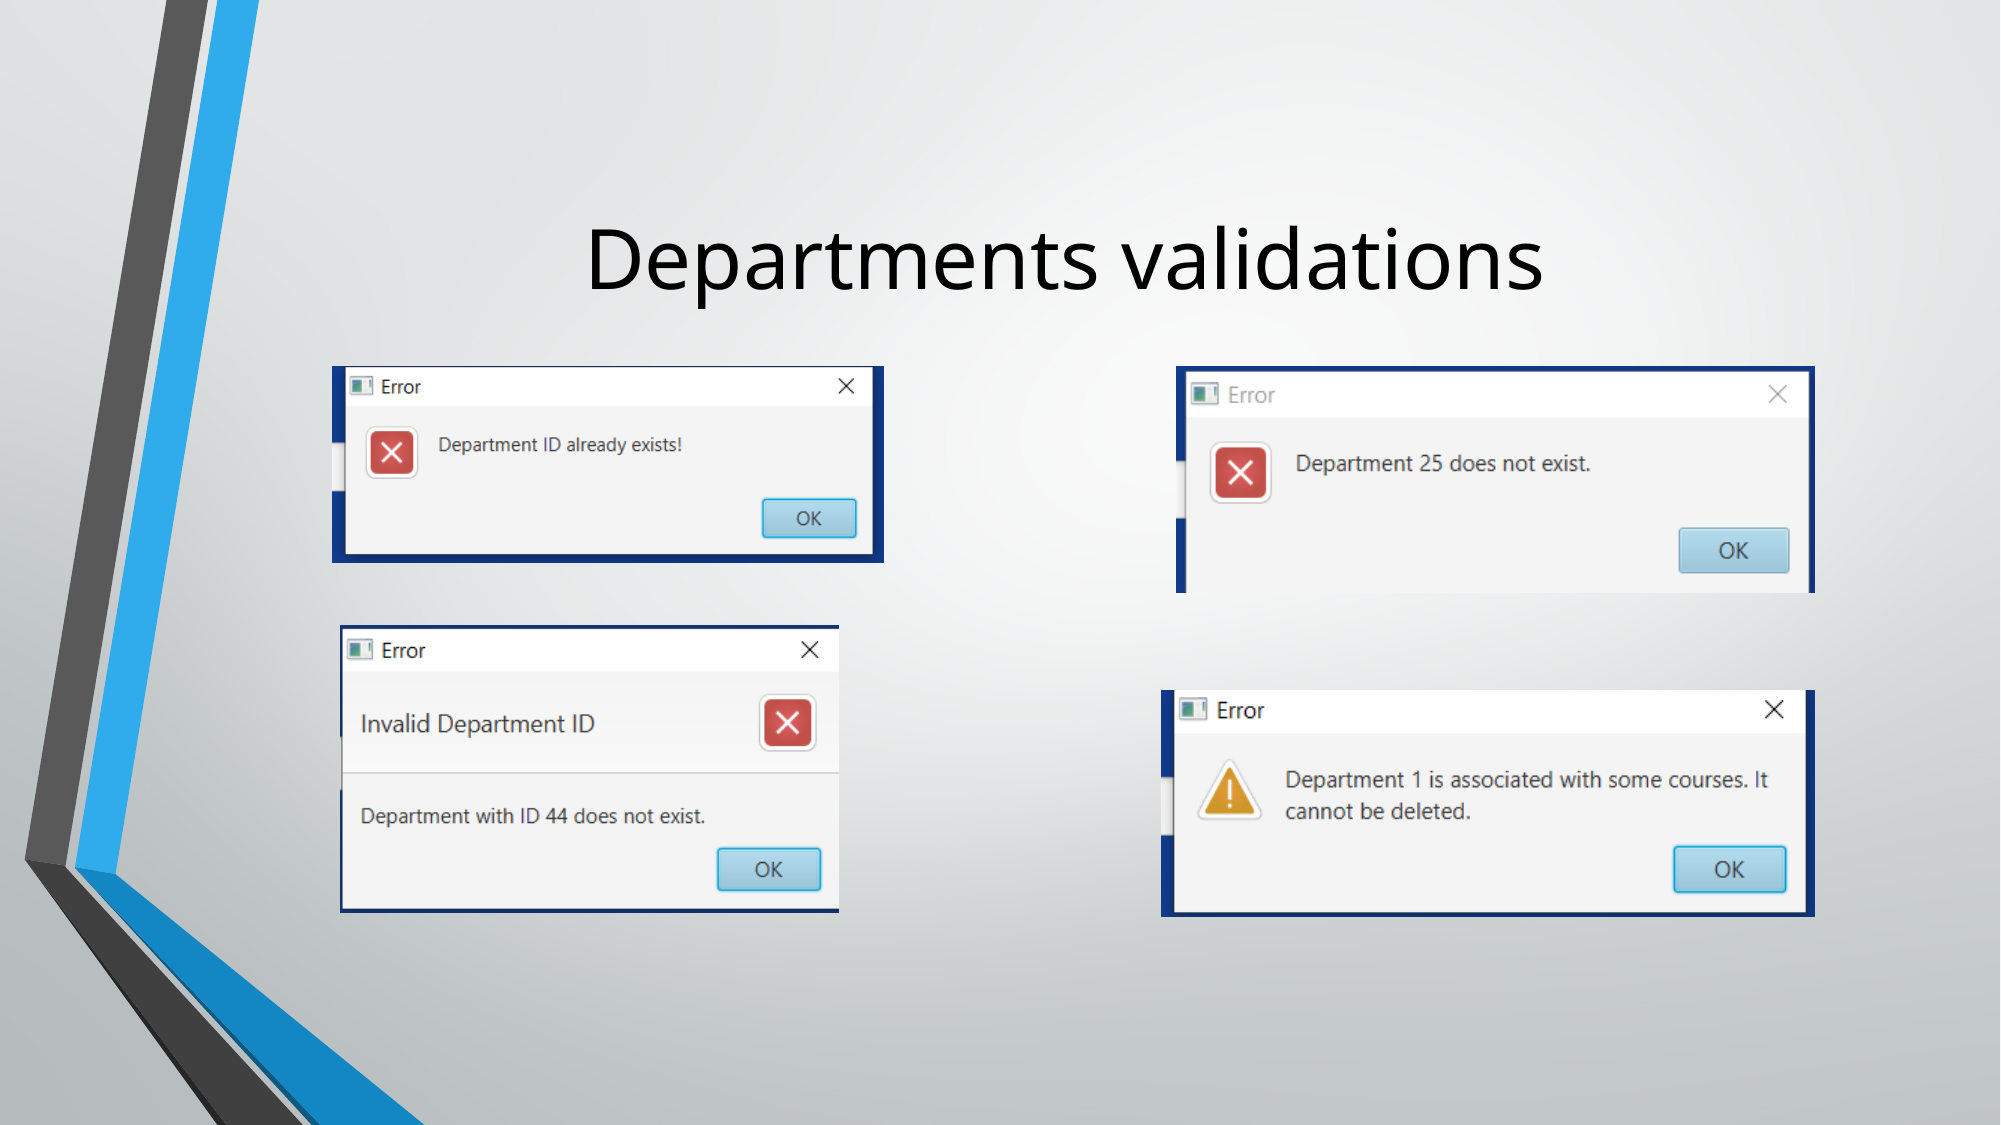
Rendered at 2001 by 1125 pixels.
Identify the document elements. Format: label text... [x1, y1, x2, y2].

picture [1161, 690, 1815, 917]
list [332, 365, 884, 563]
picture [340, 625, 839, 914]
picture [1175, 365, 1815, 593]
title Departments validations [243, 112, 1887, 400]
